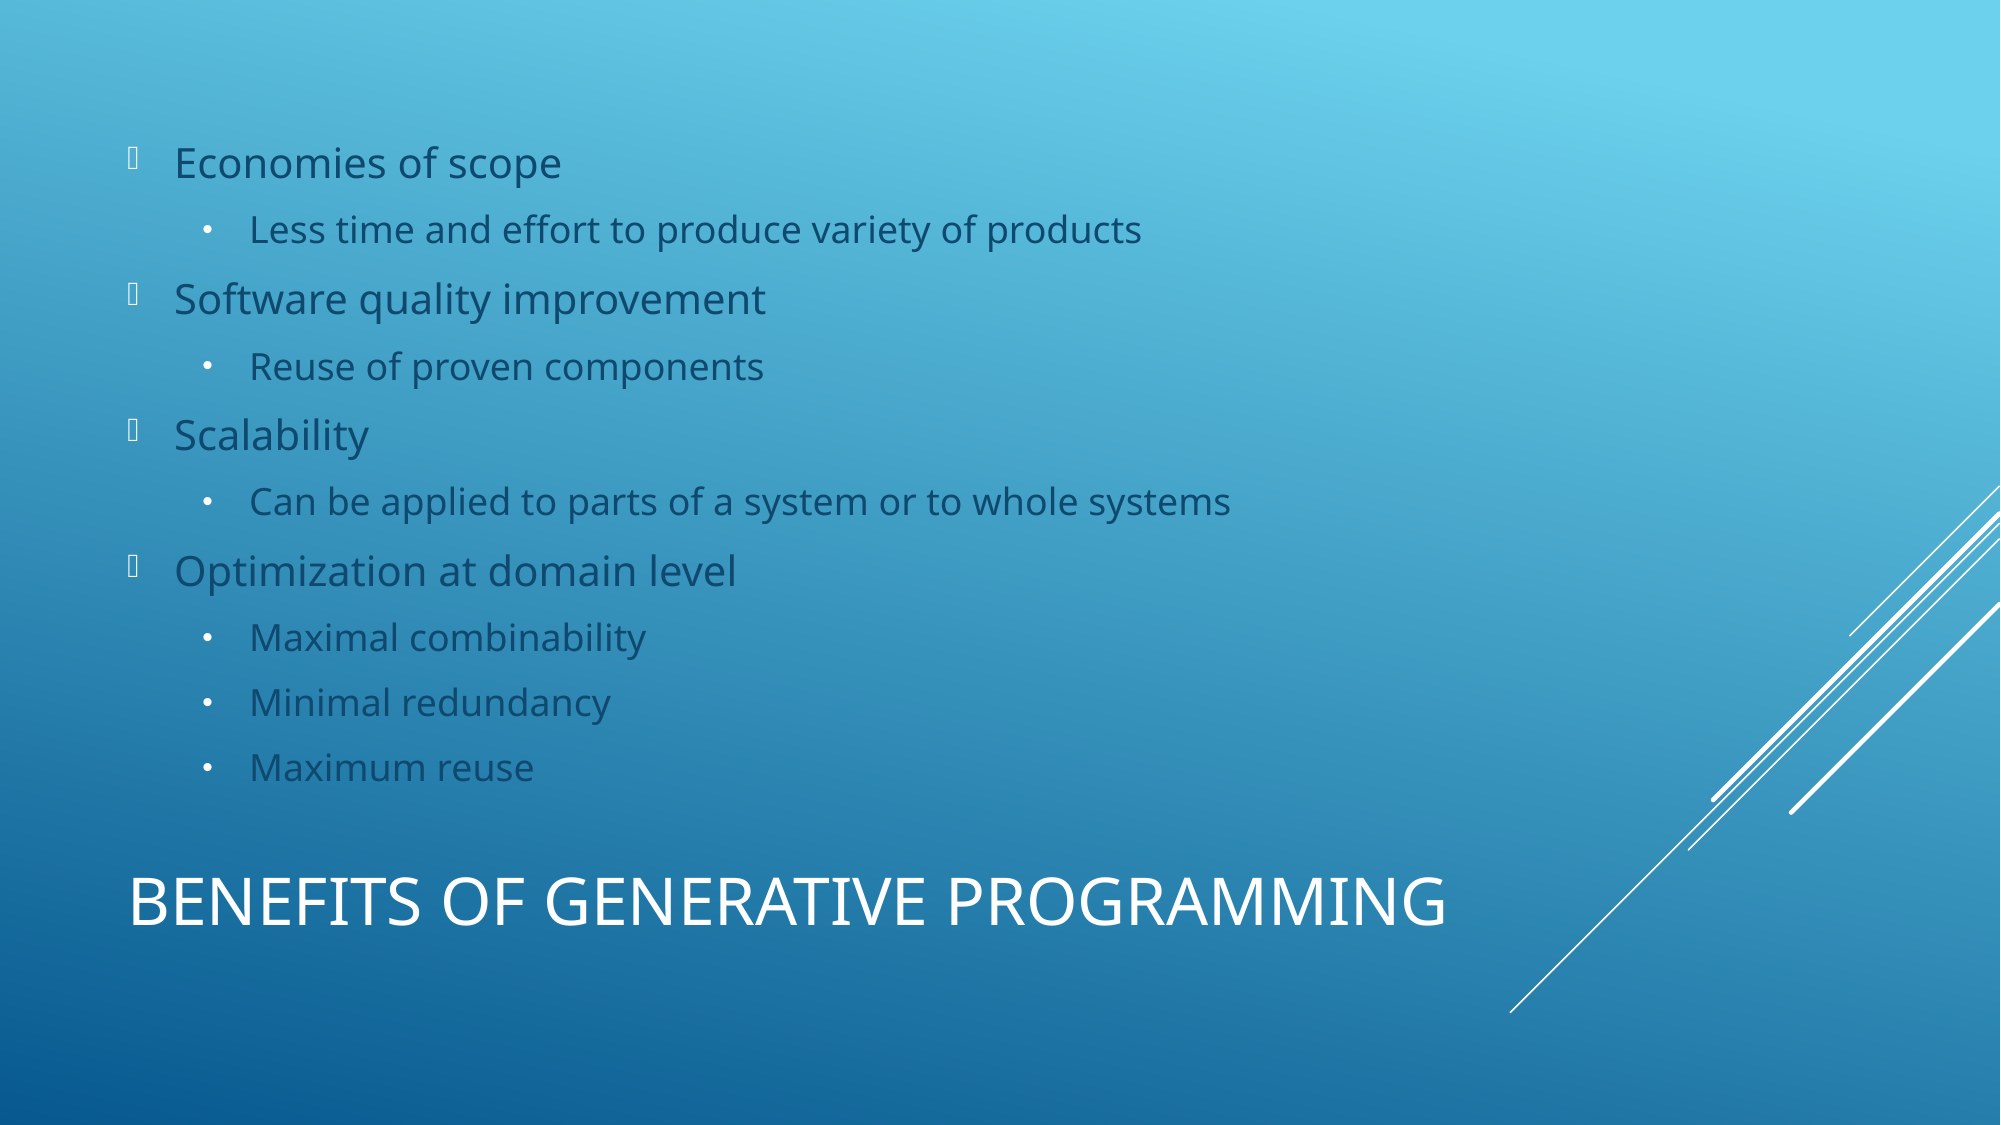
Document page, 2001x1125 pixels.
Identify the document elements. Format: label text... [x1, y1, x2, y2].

title Benefits of generative programming [112, 814, 1513, 984]
list Economies of scope Less time and effort to produce variety of products Software quality improvement Reuse of proven components Scalability Can be applied to parts of a system or to whole systems Optimization at domain level Maximal combinability Minimal redundancy Maximum reuse [112, 112, 1653, 814]
